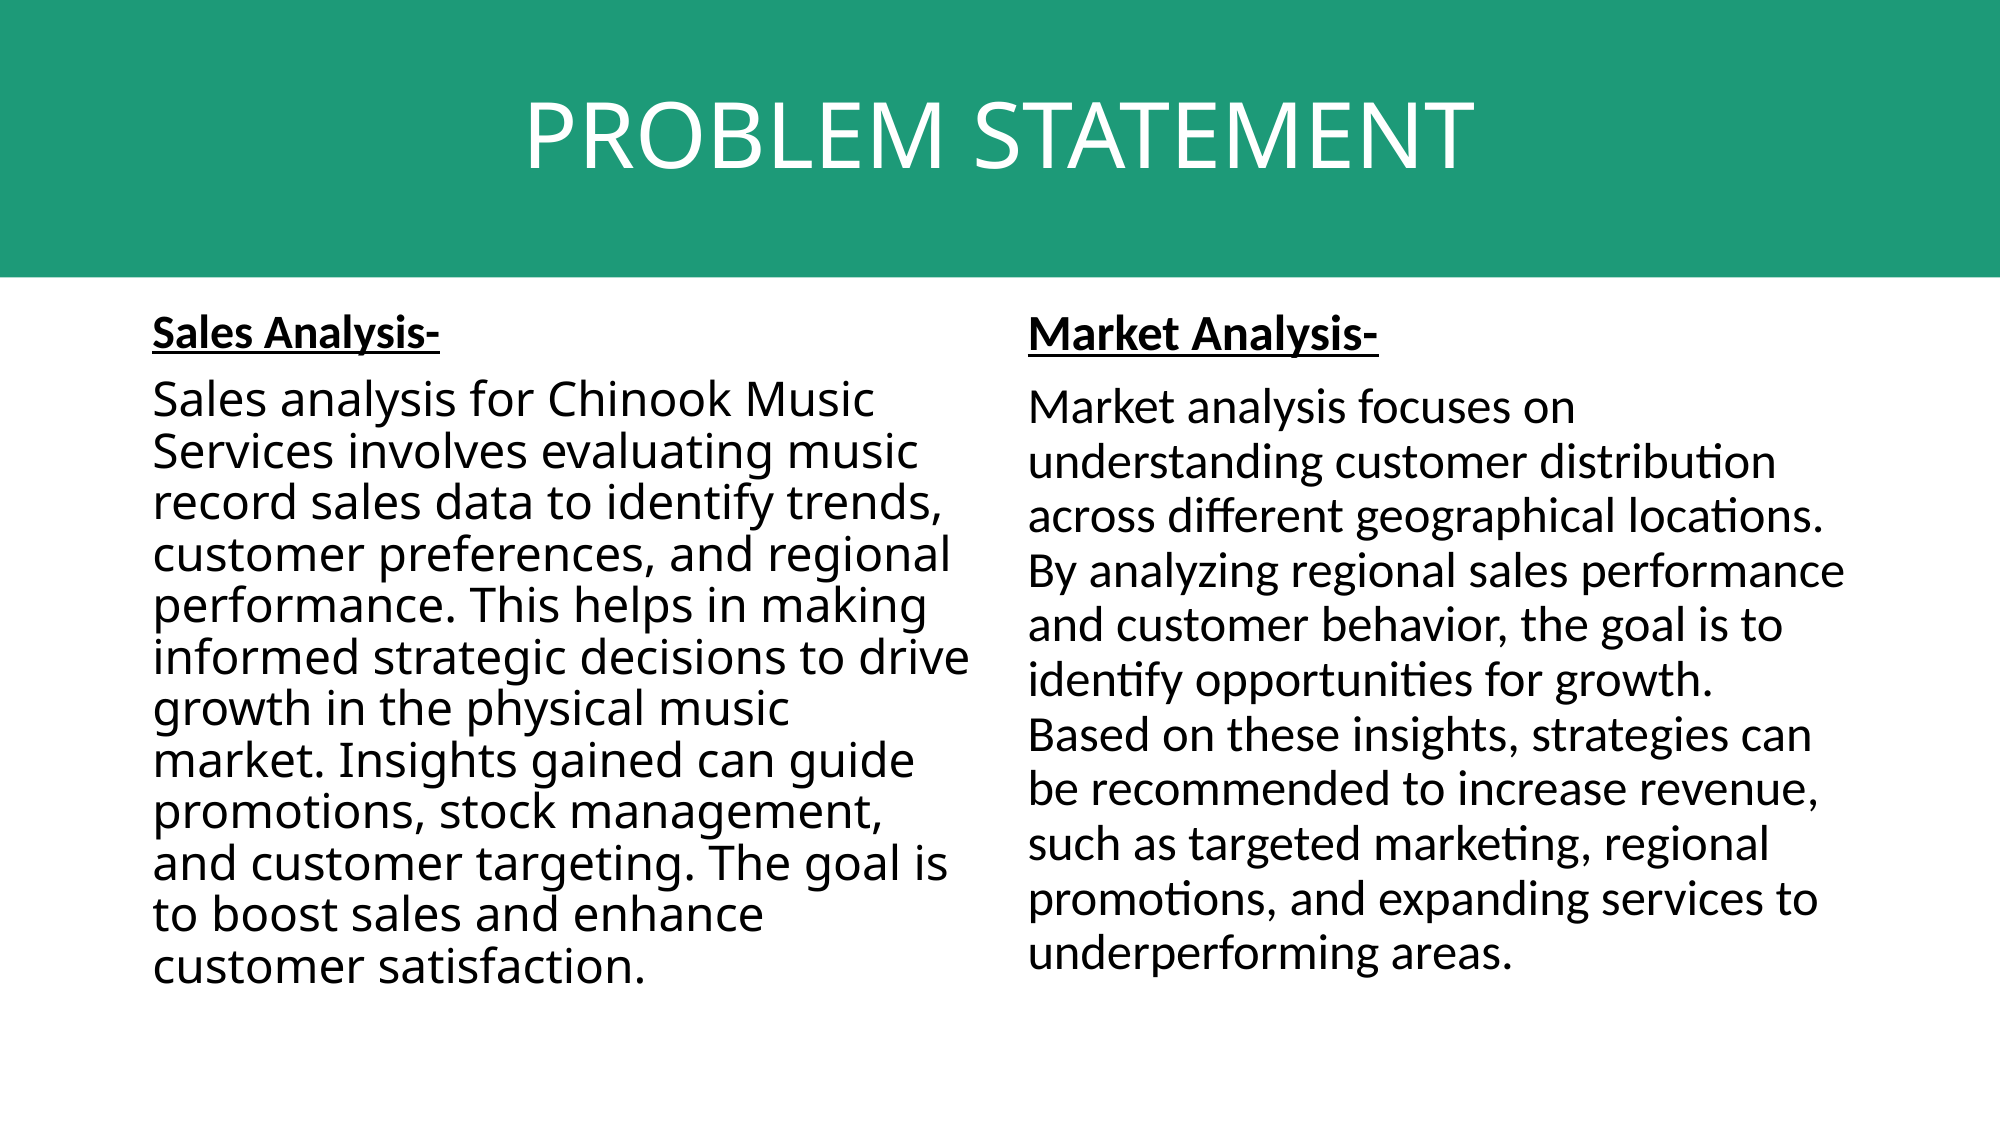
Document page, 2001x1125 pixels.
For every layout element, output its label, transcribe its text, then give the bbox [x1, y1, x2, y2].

list Market Analysis- Market analysis focuses on understanding customer distribution across different geographical locations. By analyzing regional sales performance and customer behavior, the goal is to identify opportunities for growth. Based on these insights, strategies can be recommended to increase revenue, such as targeted marketing, regional promotions, and expanding services to underperforming areas. [1012, 299, 1863, 1014]
title PROBLEM STATEMENT [0, 0, 2000, 278]
list Sales Analysis- Sales analysis for Chinook Music Services involves evaluating music record sales data to identify trends, customer preferences, and regional performance. This helps in making informed strategic decisions to drive growth in the physical music market. Insights gained can guide promotions, stock management, and customer targeting. The goal is to boost sales and enhance customer satisfaction. [137, 299, 988, 1014]
